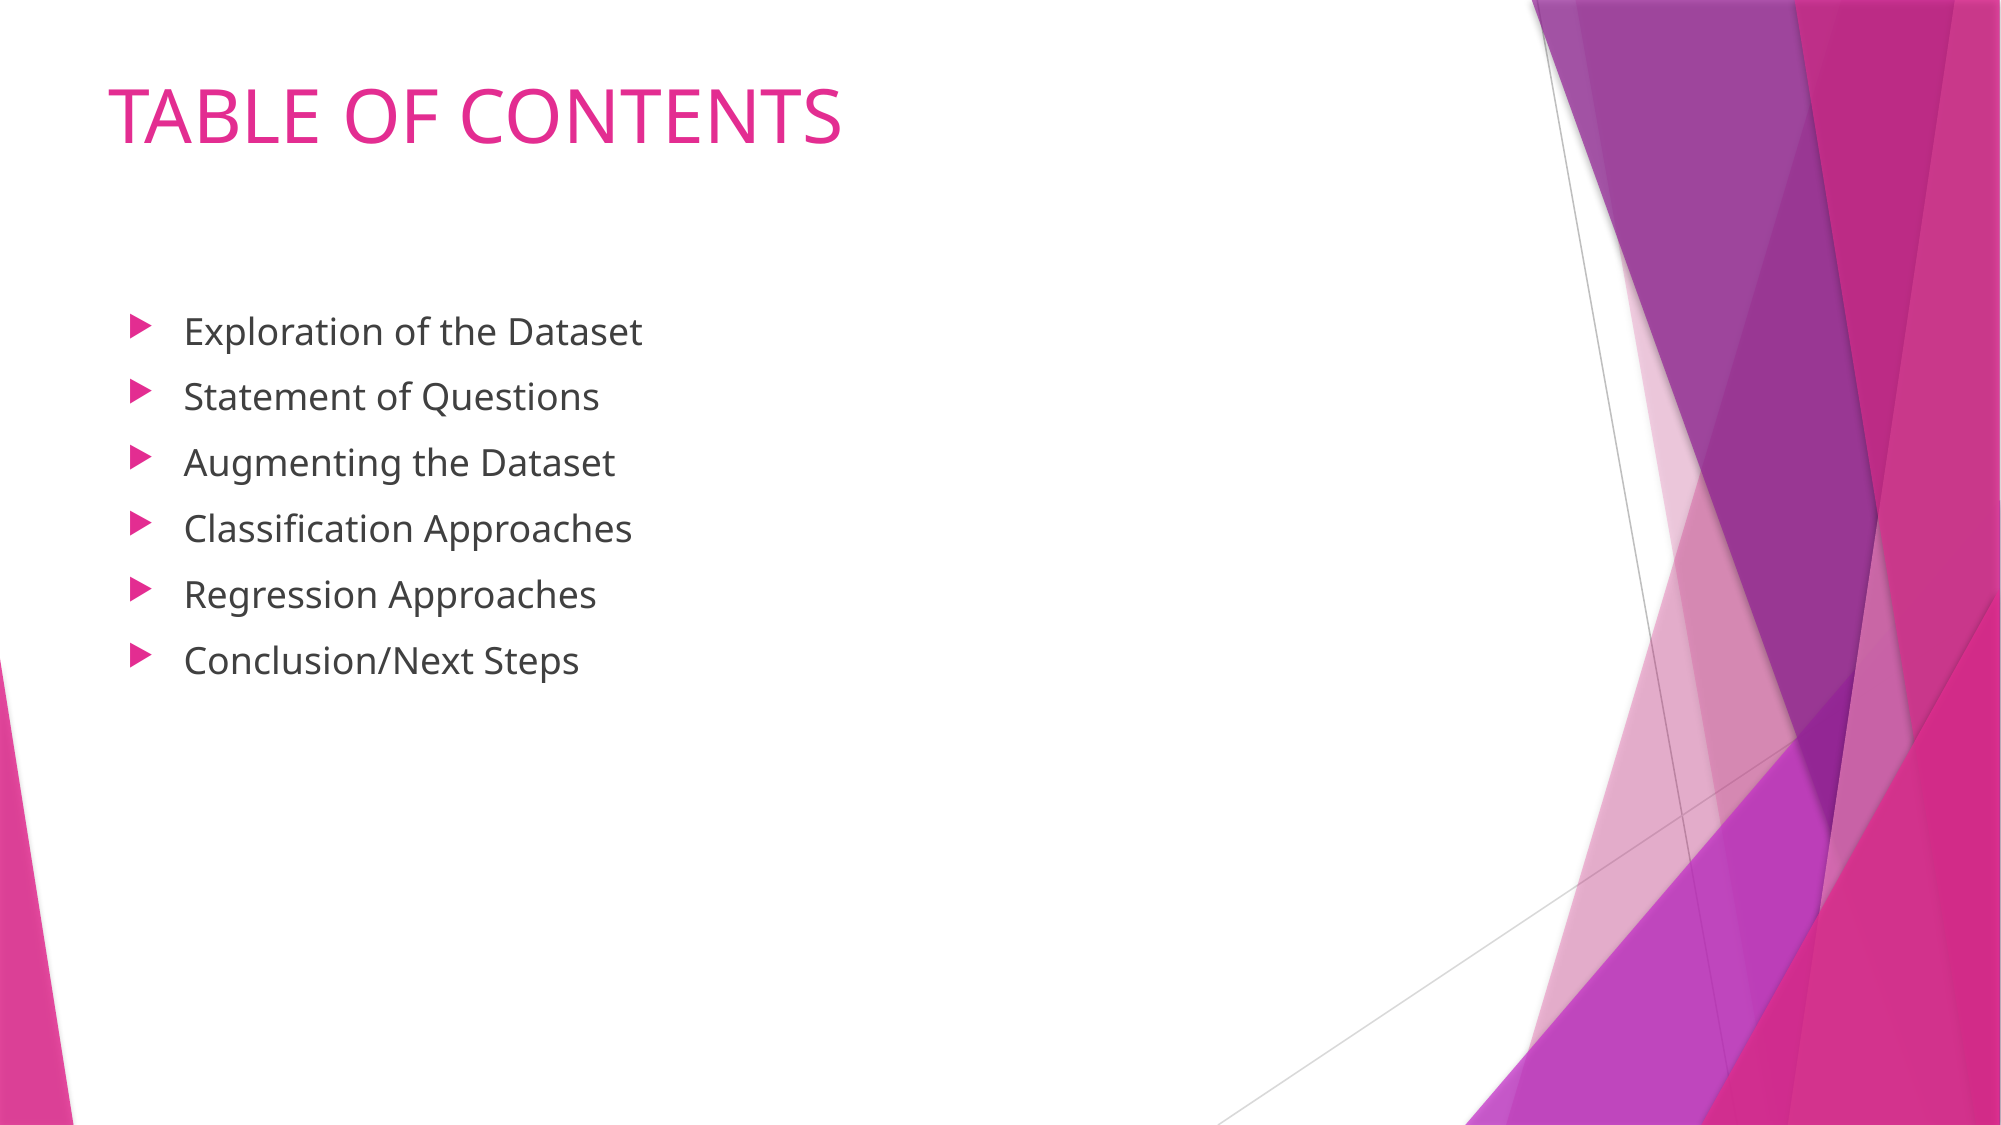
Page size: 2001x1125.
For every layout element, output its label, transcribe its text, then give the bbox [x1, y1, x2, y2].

title TABLE OF CONTENTS [93, 61, 1494, 229]
list Exploration of the Dataset Statement of Questions Augmenting the Dataset Classification Approaches Regression Approaches Conclusion/Next Steps [112, 299, 1513, 994]
